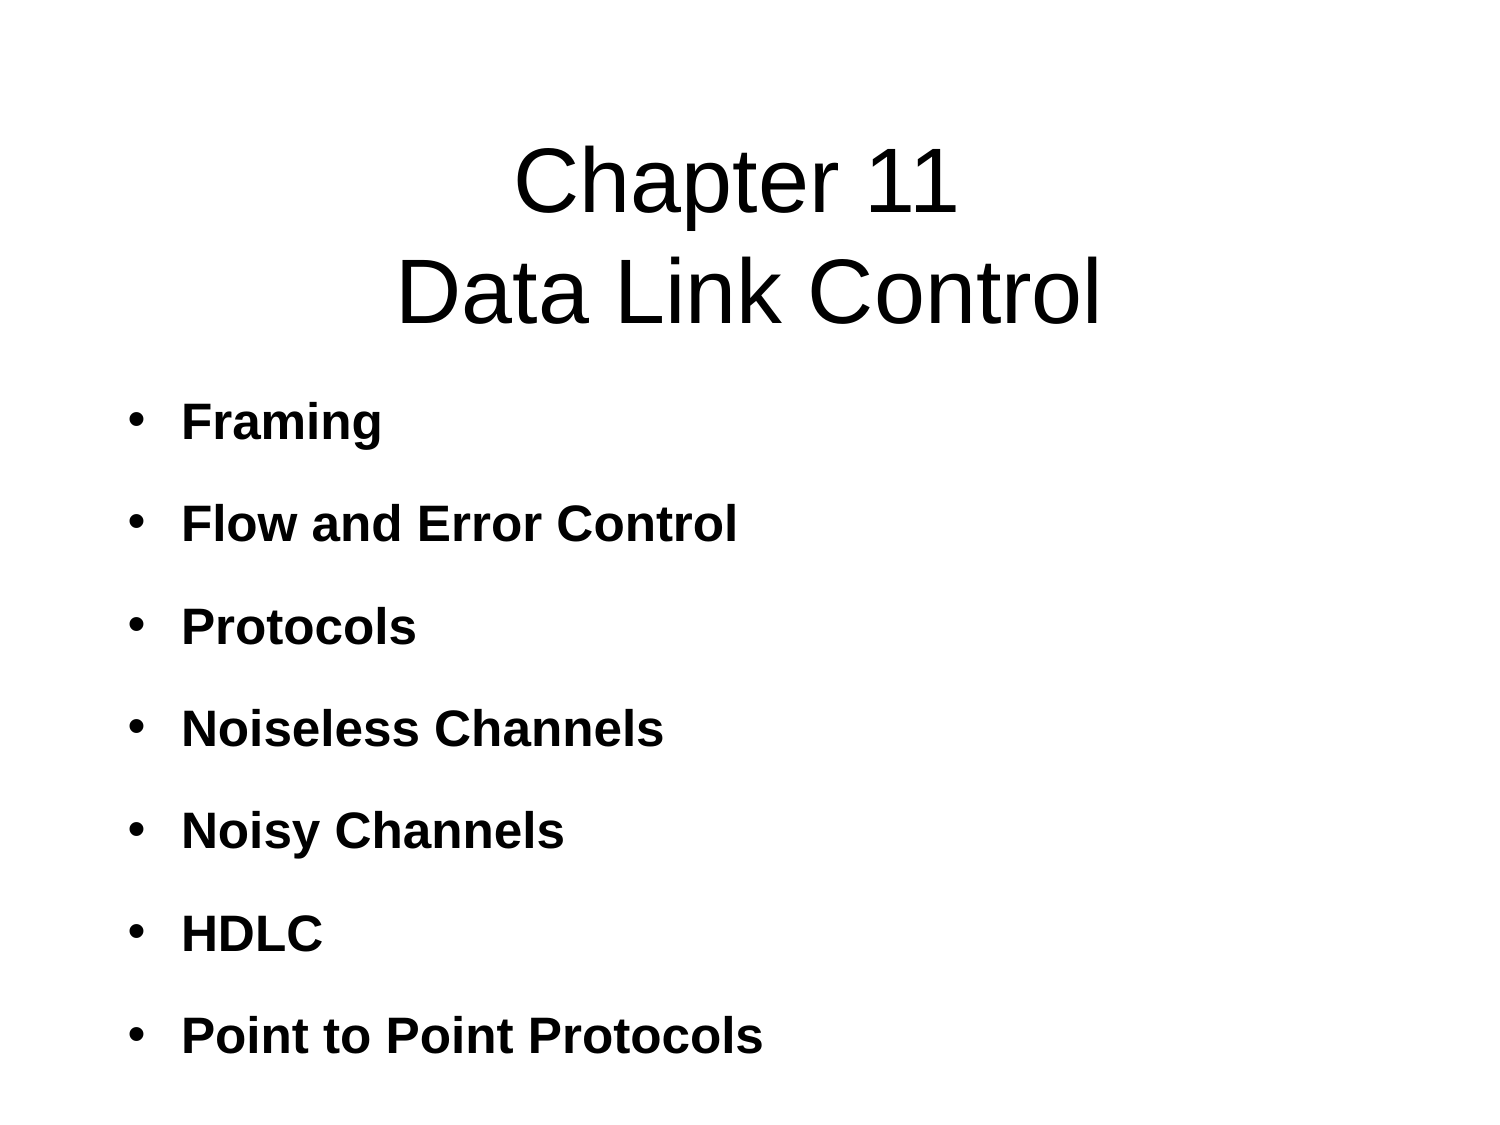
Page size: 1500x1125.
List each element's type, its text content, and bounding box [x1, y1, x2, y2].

list Framing Flow and Error Control Protocols Noiseless Channels Noisy Channels HDLC Point to Point Protocols [112, 350, 1388, 1075]
title Chapter 11 Data Link Control [112, 87, 1388, 350]
